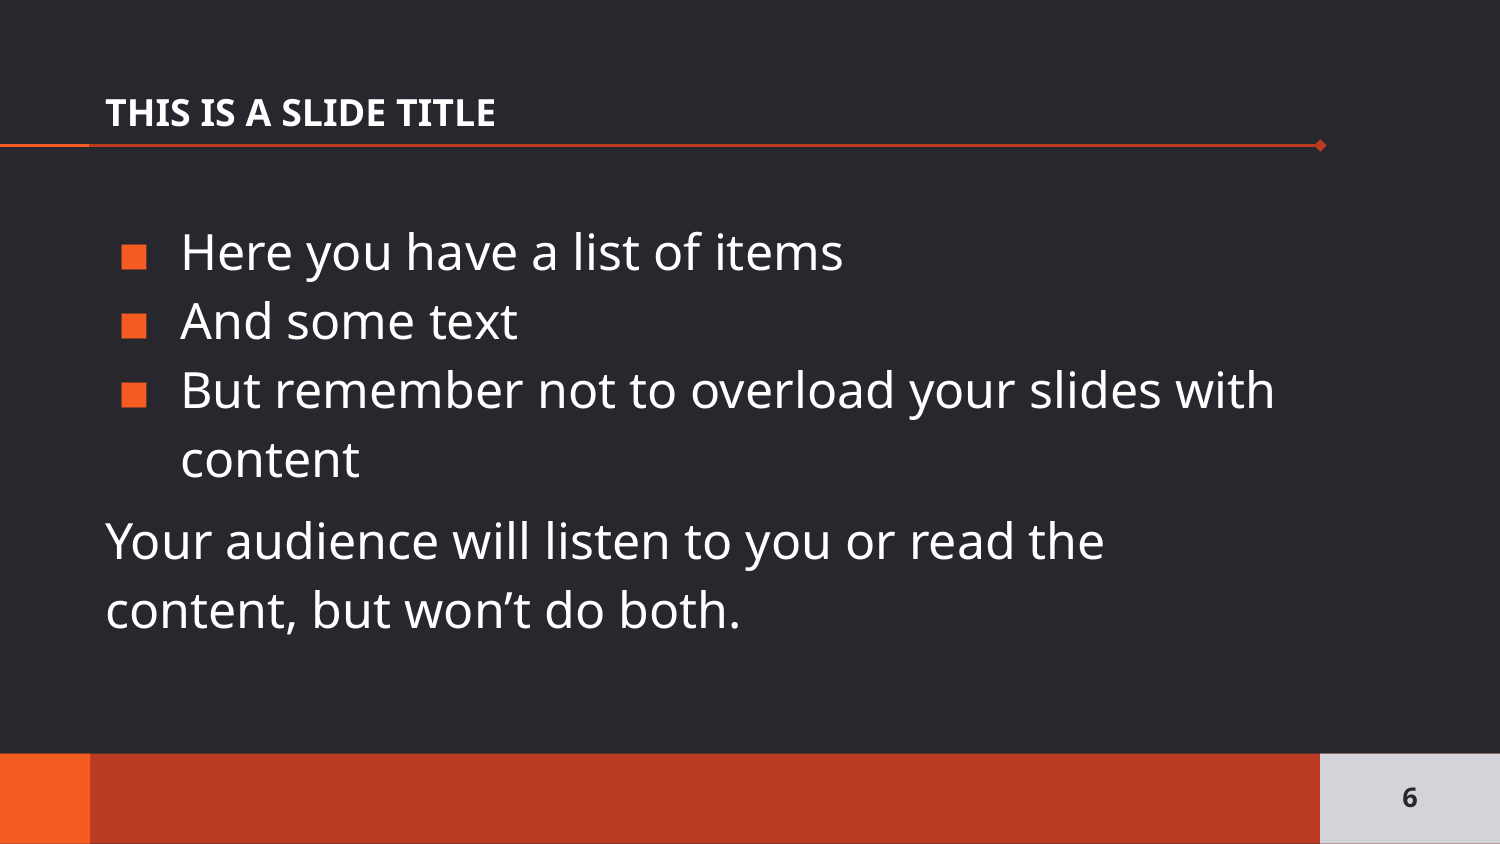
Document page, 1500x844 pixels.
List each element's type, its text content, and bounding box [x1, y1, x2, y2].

list Here you have a list of items And some text But remember not to overload your slides with content Your audience will listen to you or read the content, but won’t do both. [90, 196, 1320, 681]
title THIS IS A SLIDE TITLE [90, 59, 1320, 150]
slide_number ‹#› [1320, 753, 1500, 844]
